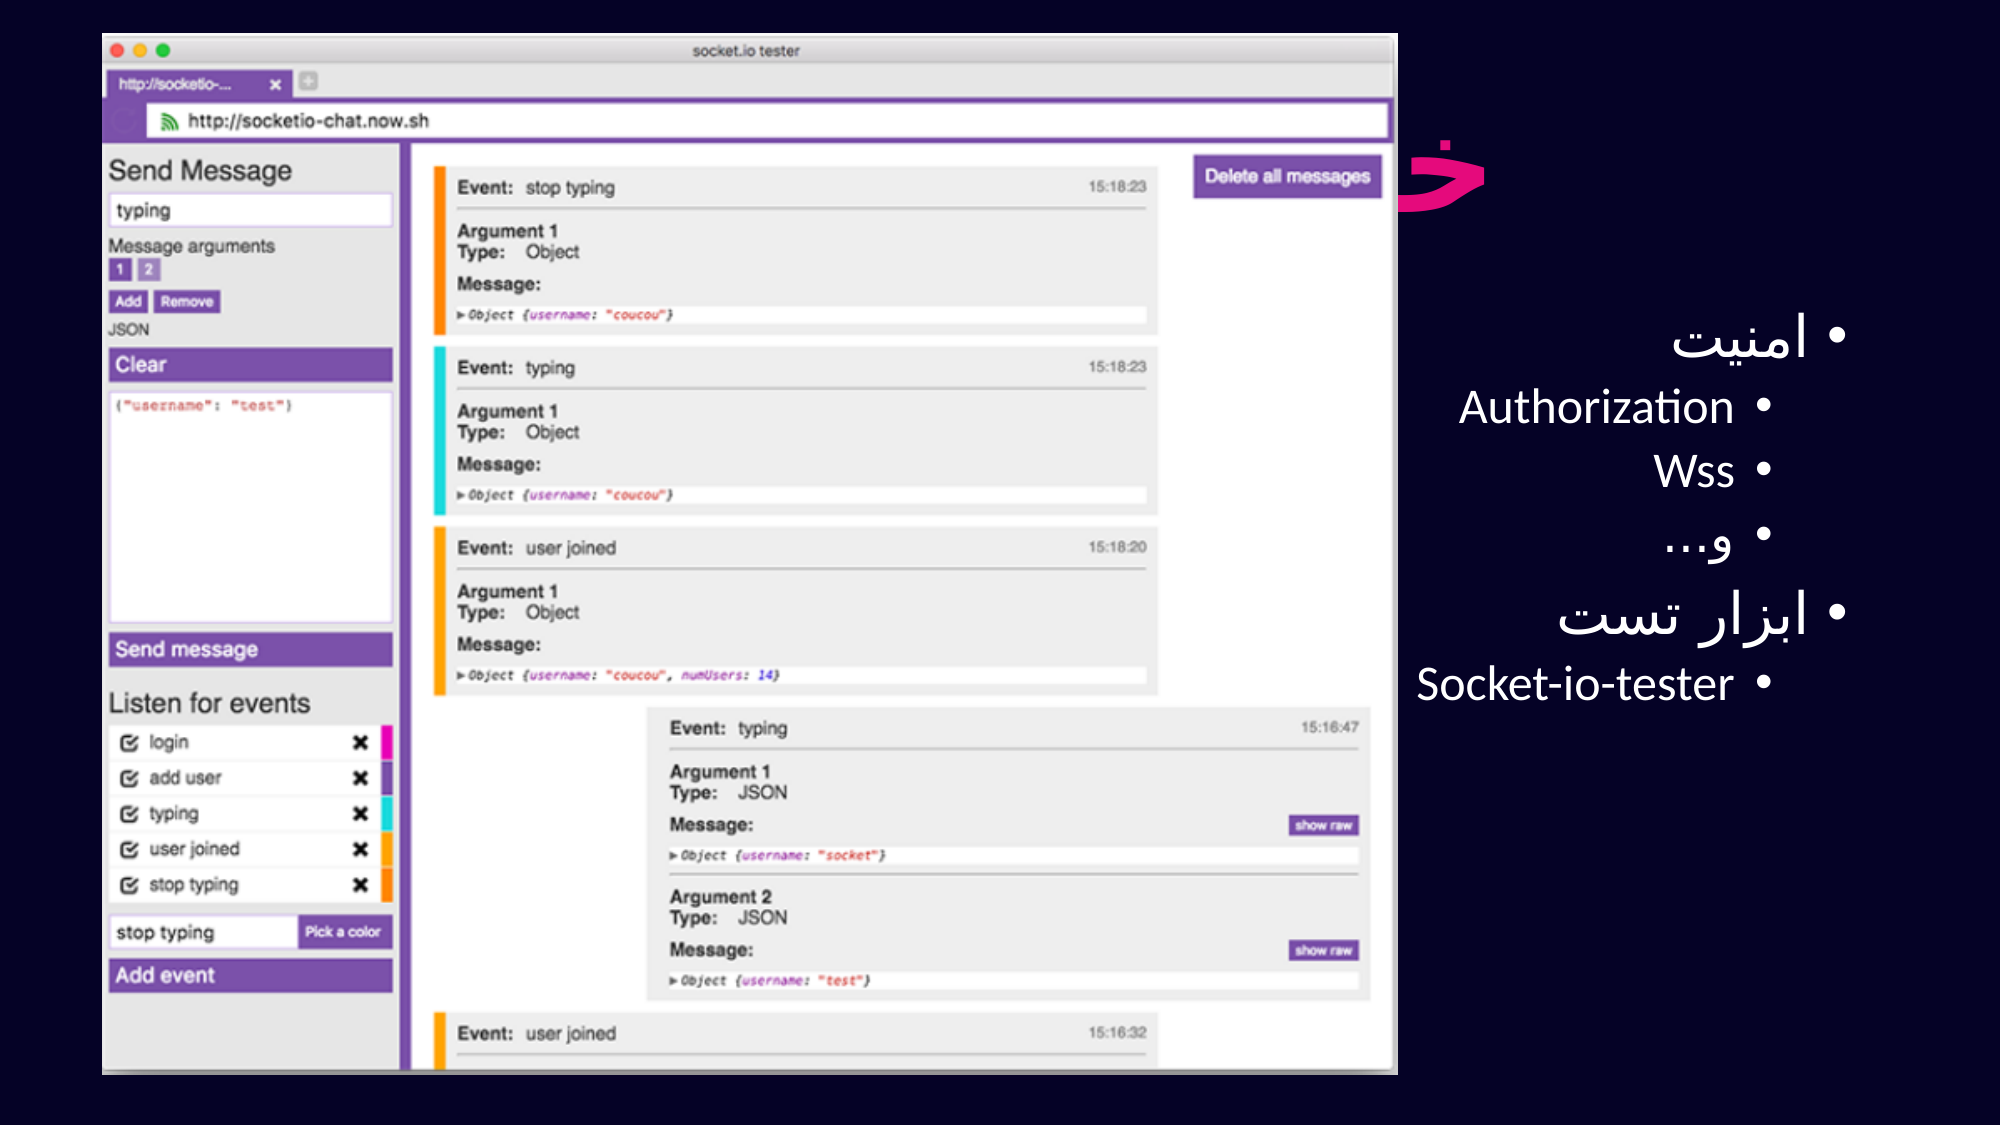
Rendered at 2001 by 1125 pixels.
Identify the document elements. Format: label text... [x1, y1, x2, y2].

title خوبه که بدونیم [1398, 59, 1863, 278]
picture [102, 33, 1398, 1075]
list امنیت Authorization Wss و... ابزار تست Socket-io-tester [1398, 299, 1863, 1014]
